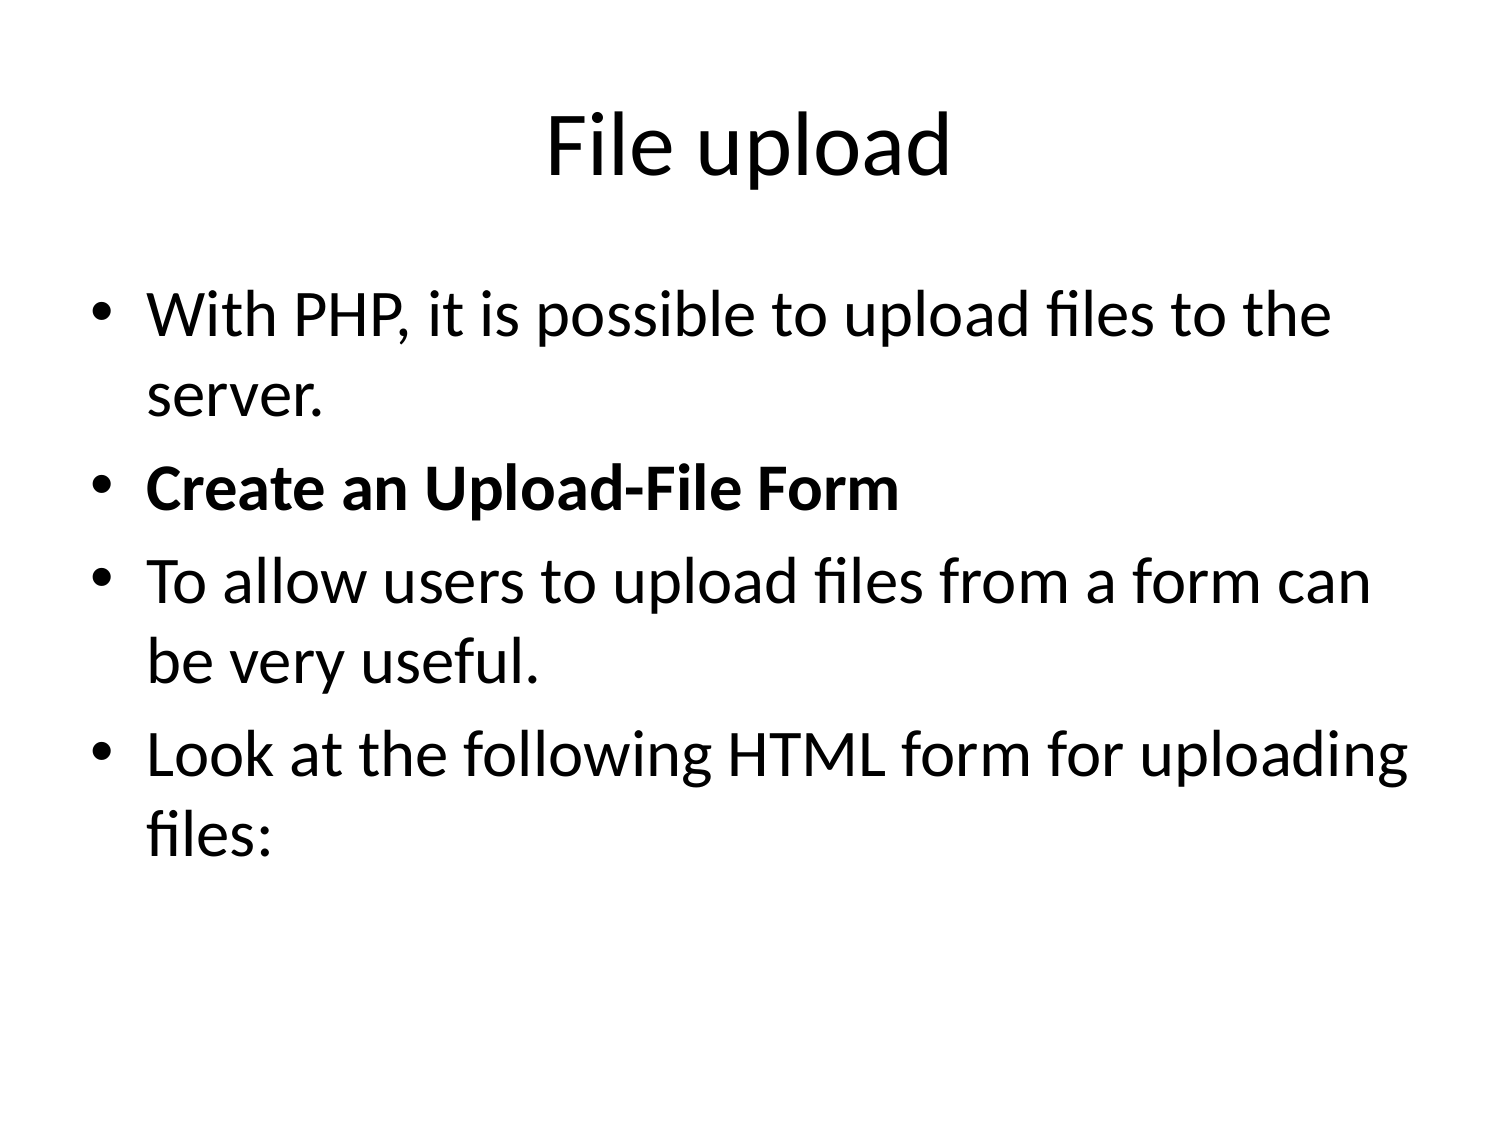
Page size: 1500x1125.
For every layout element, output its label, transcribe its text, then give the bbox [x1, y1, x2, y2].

title File upload [75, 45, 1425, 233]
list With PHP, it is possible to upload files to the server. Create an Upload-File Form To allow users to upload files from a form can be very useful. Look at the following HTML form for uploading files: [75, 262, 1425, 1005]
